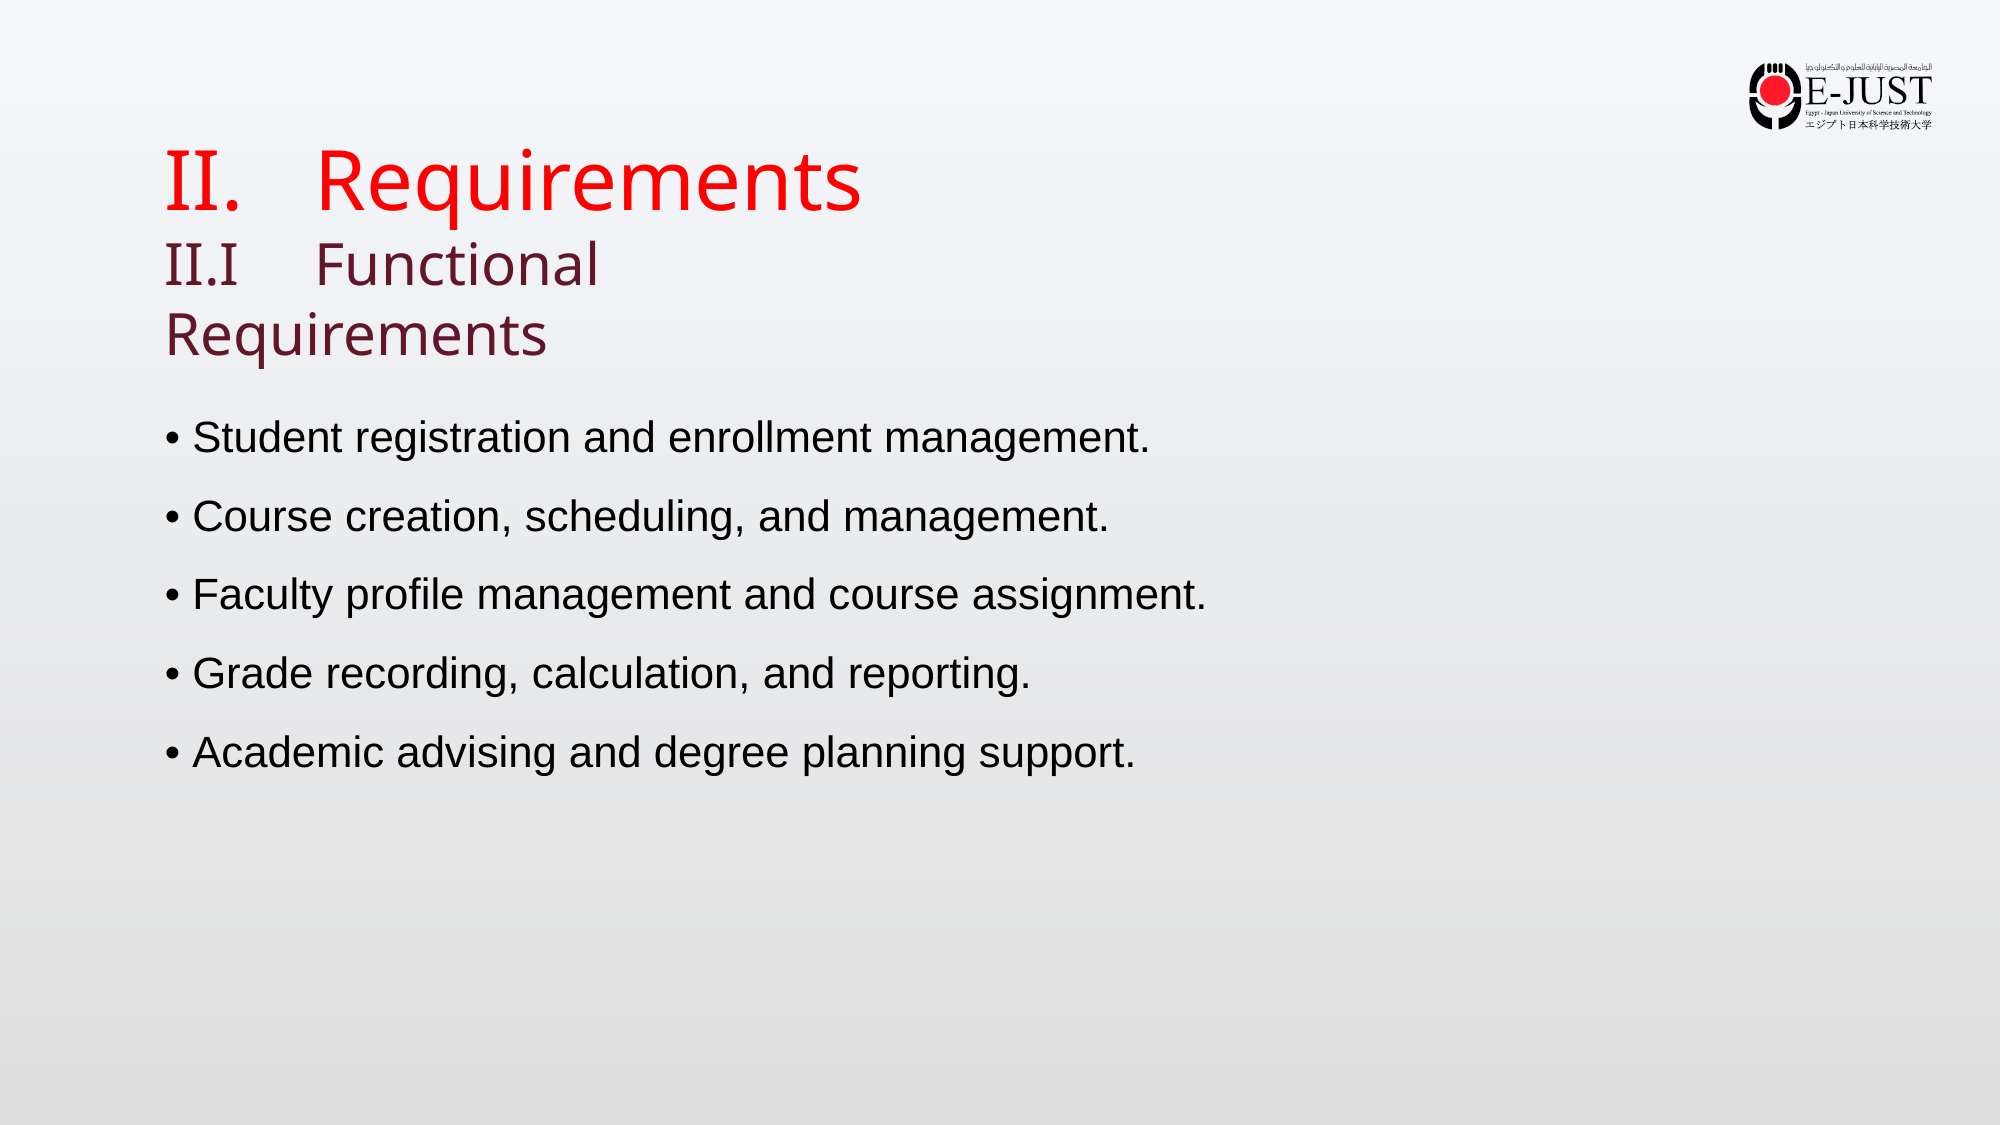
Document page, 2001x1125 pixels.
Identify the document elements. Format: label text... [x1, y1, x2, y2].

text_box • Student registration and enrollment management. • Course creation, scheduling, and management. • Faculty profile management and course assignment. • Grade recording, calculation, and reporting. • Academic advising and degree planning support. [150, 375, 1739, 784]
text_box [150, 301, 1739, 375]
picture [1749, 63, 1932, 130]
text_box II. Requirements II.I Functional Requirements [149, 120, 1013, 375]
